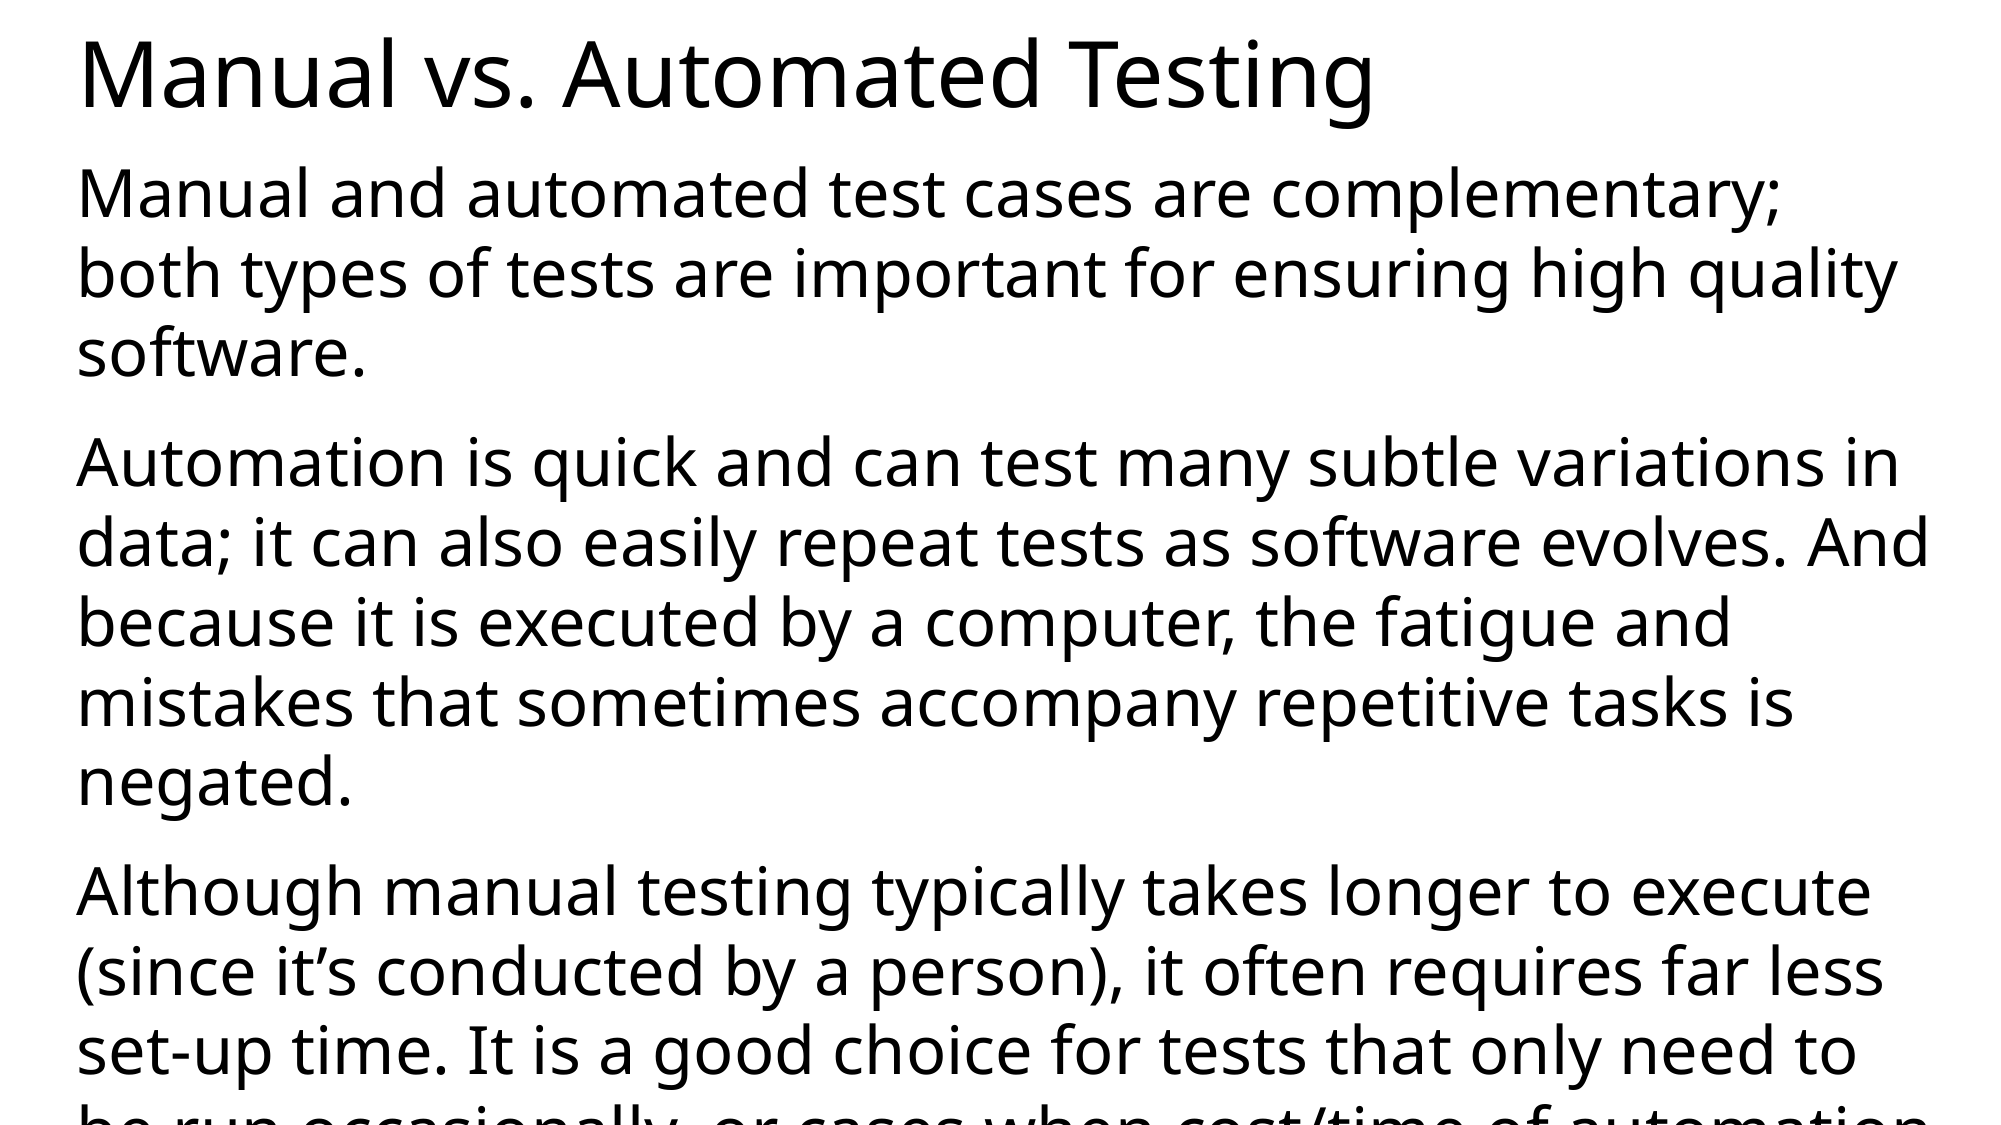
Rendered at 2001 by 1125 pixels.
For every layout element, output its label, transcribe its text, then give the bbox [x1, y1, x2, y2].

list Manual and automated test cases are complementary; both types of tests are important for ensuring high quality software. Automation is quick and can test many subtle variations in data; it can also easily repeat tests as software evolves. And because it is executed by a computer, the fatigue and mistakes that sometimes accompany repetitive tasks is negated. Although manual testing typically takes longer to execute (since it’s conducted by a person), it often requires far less set-up time. It is a good choice for tests that only need to be run occasionally, or cases when cost/time of automation setup would outweigh the benefits. [62, 142, 1953, 1011]
title Manual vs. Automated Testing [62, 29, 1953, 142]
